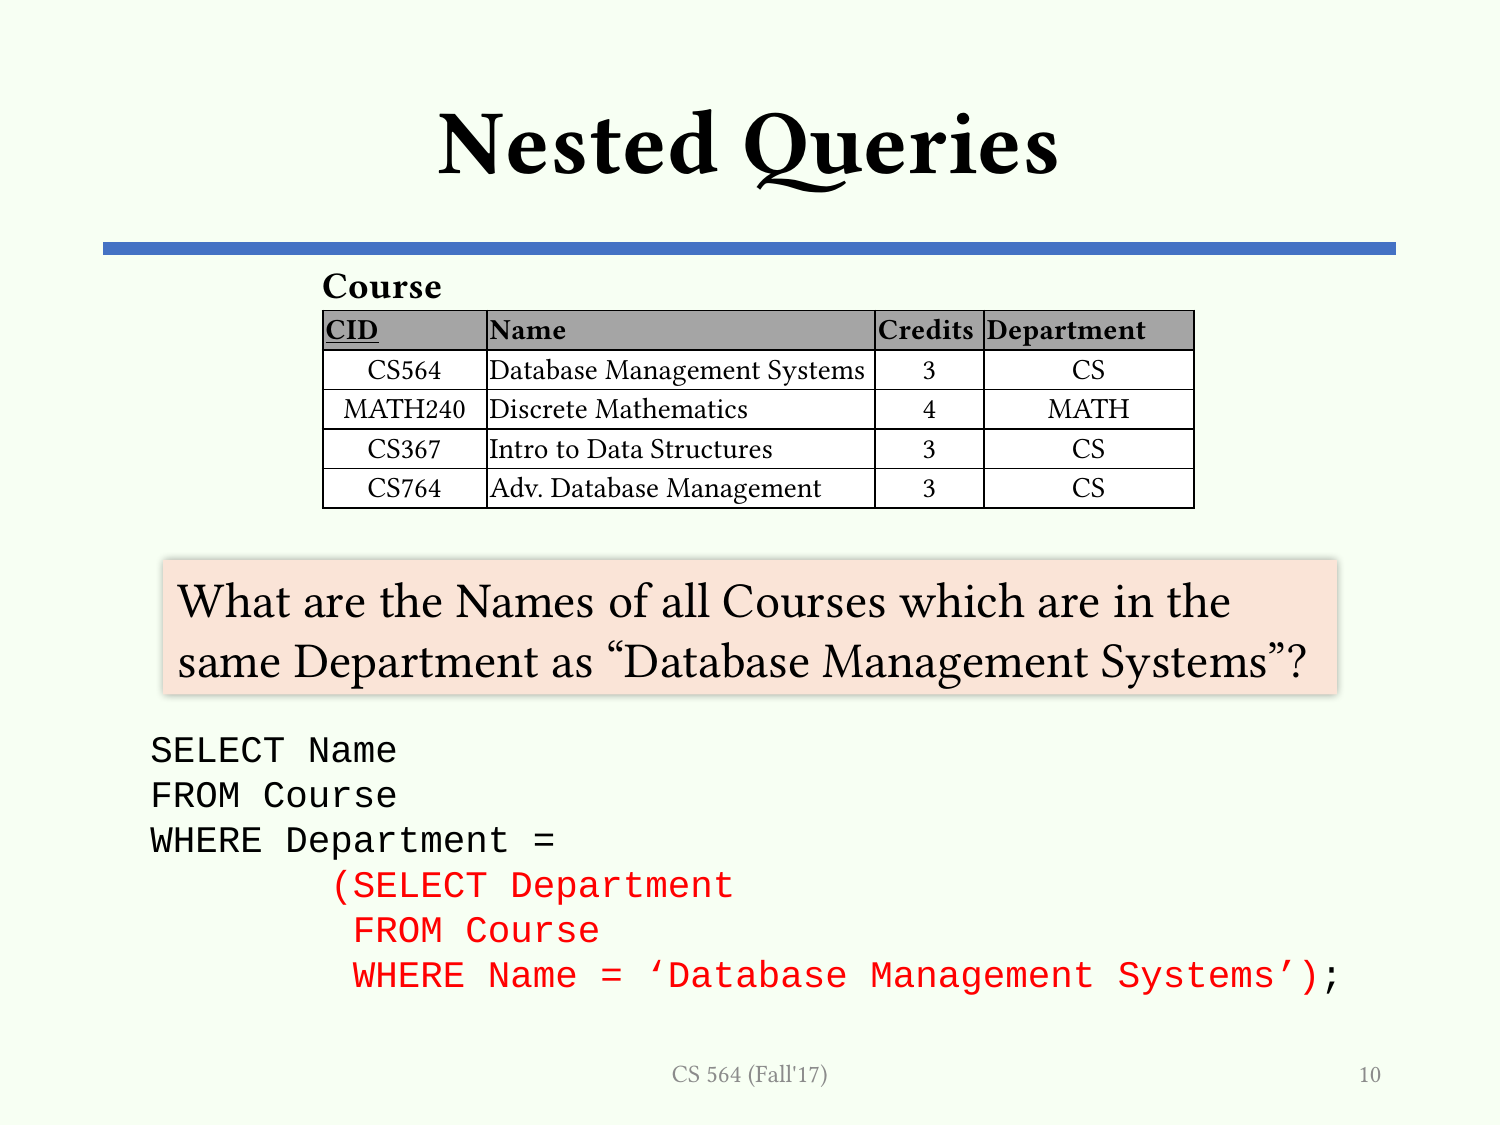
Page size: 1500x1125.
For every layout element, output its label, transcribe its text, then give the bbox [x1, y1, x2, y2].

text_box SELECT Name FROM Course WHERE Department = (SELECT Department FROM Course WHERE Name = ‘Database Management Systems’); [135, 717, 1365, 1002]
table_cell CS [985, 430, 1193, 468]
table_cell 3 [876, 430, 983, 468]
table_cell 3 [876, 469, 983, 507]
slide_number 10 [1059, 1042, 1397, 1103]
table_cell 4 [876, 390, 983, 428]
table_cell CS [985, 469, 1193, 507]
table_cell CS [985, 351, 1193, 389]
table_header Credits [876, 311, 983, 349]
table_cell CS367 [324, 430, 486, 468]
table_cell CS764 [324, 469, 486, 507]
table_cell MATH [985, 390, 1193, 428]
footer CS 564 (Fall'17) [496, 1042, 1004, 1103]
table_cell Adv. Database Management [488, 469, 874, 507]
table_cell Intro to Data Structures [488, 430, 874, 468]
table_cell 3 [876, 351, 983, 389]
text_box Course [307, 253, 458, 314]
table_cell Discrete Mathematics [488, 390, 874, 428]
table_header Department [985, 311, 1193, 349]
text_box What are the Names of all Courses which are in the same Department as “Database Management Systems”? [163, 559, 1337, 695]
table_header Name [488, 311, 874, 349]
table_cell Database Management Systems [488, 351, 874, 389]
table_cell MATH240 [324, 390, 486, 428]
table_cell CS564 [324, 351, 486, 389]
title Nested Queries [103, 35, 1397, 253]
table_header CID [324, 311, 486, 349]
